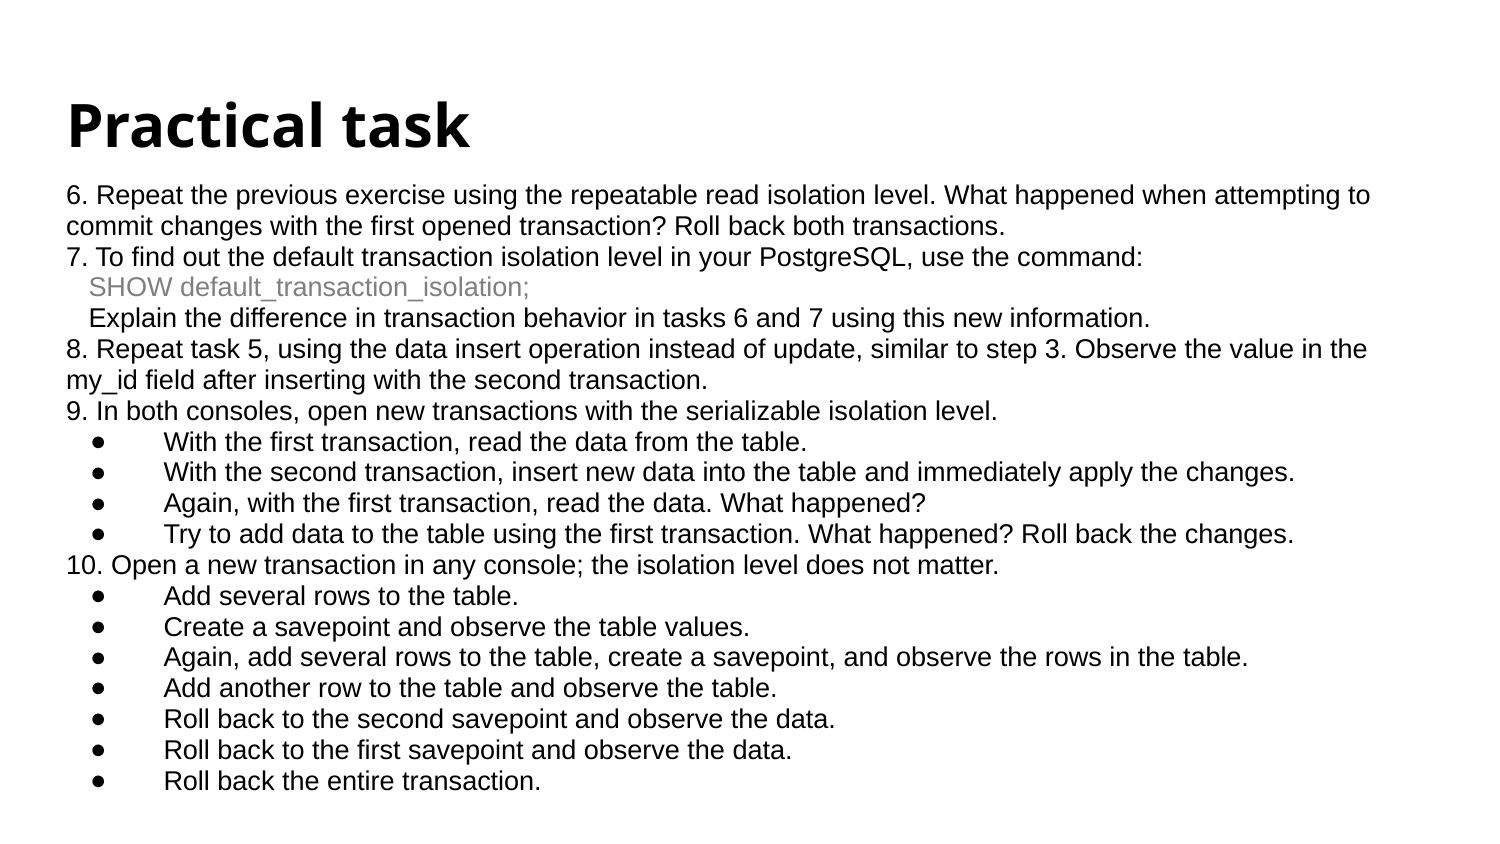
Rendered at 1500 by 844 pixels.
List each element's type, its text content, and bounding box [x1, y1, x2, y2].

title Practical task [51, 72, 1449, 176]
list 6. Repeat the previous exercise using the repeatable read isolation level. What happened when attempting to commit changes with the first opened transaction? Roll back both transactions. 7. To find out the default transaction isolation level in your PostgreSQL, use the command: SHOW default_transaction_isolation; Explain the difference in transaction behavior in tasks 6 and 7 using this new information. 8. Repeat task 5, using the data insert operation instead of update, similar to step 3. Observe the value in the my_id field after inserting with the second transaction. 9. In both consoles, open new transactions with the serializable isolation level. With the first transaction, read the data from the table. With the second transaction, insert new data into the table and immediately apply the changes. Again, with the first transaction, read the data. What happened? Try to add data to the table using the first transaction. What happened? Roll back the changes. 10. Open a new transaction in any console; the isolation level does not matter. Add several rows to the table. Create a savepoint and observe the table values. Again, add several rows to the table, create a savepoint, and observe the rows in the table. Add another row to the table and observe the table. Roll back to the second savepoint and observe the data. Roll back to the first savepoint and observe the data. Roll back the entire transaction. [51, 164, 1406, 792]
